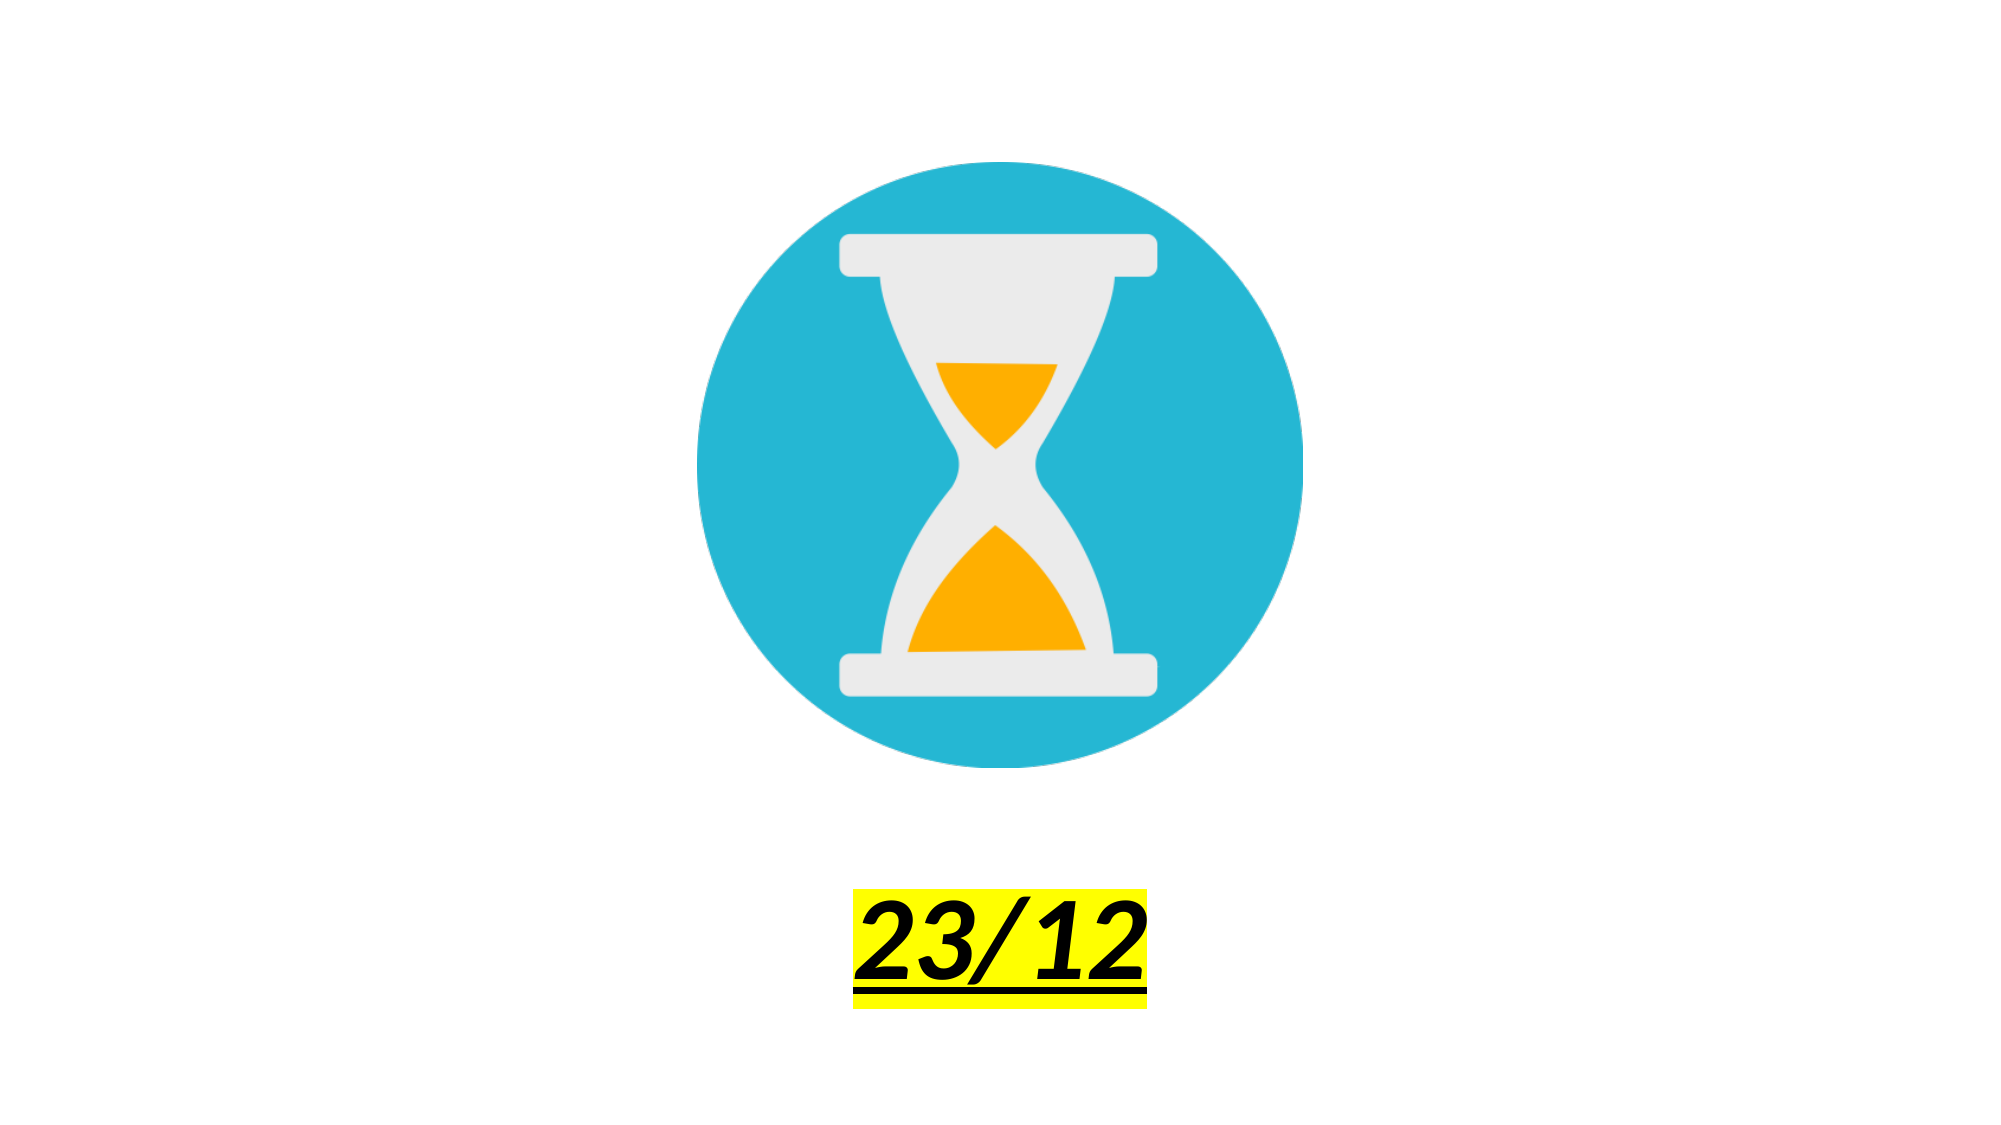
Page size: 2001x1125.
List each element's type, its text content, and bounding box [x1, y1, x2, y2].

picture [697, 162, 1303, 768]
list 23/12 [137, 299, 1863, 1014]
